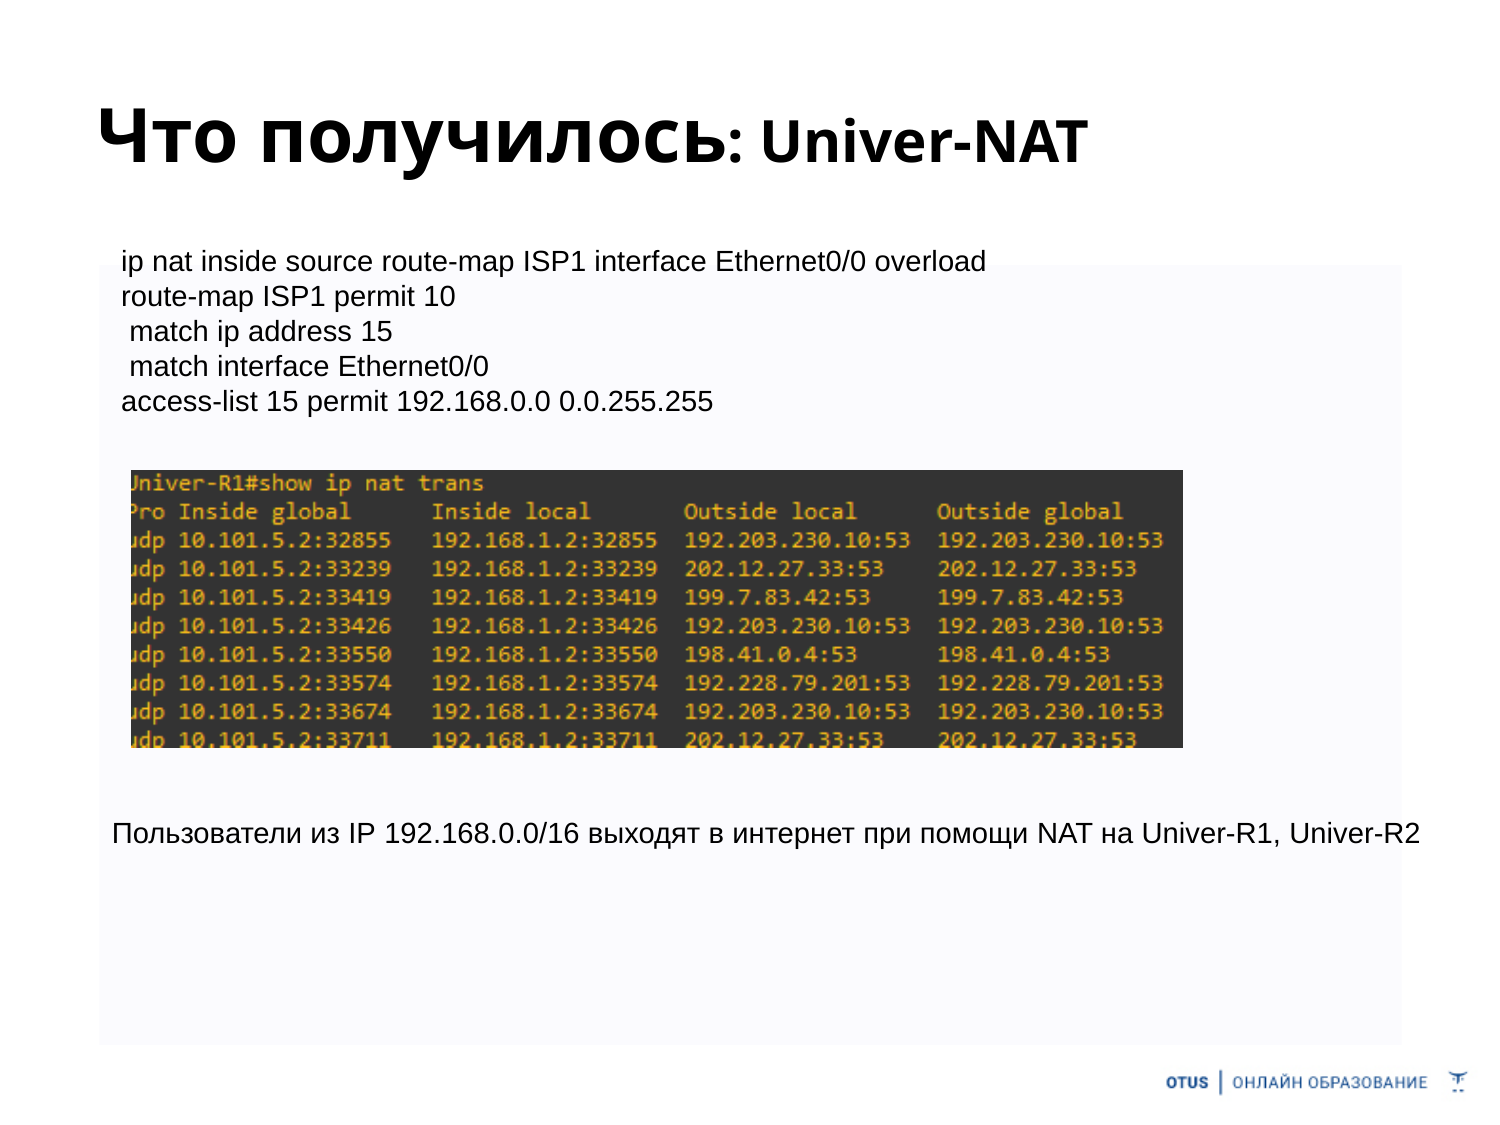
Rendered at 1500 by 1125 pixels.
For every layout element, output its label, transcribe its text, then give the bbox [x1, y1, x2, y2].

text_box ip nat inside source route-map ISP1 interface Ethernet0/0 overload route-map ISP1 permit 10 match ip address 15 match interface Ethernet0/0 access-list 15 permit 192.168.0.0 0.0.255.255 [106, 235, 1288, 495]
title Что получилось: Univer-NAT [82, 72, 1480, 287]
text_box Пользователи из IP 192.168.0.0/16 выходят в интернет при помощи NAT на Univer-R1, Univer-R2 [97, 806, 1437, 857]
picture [0, 0, 1500, 1125]
